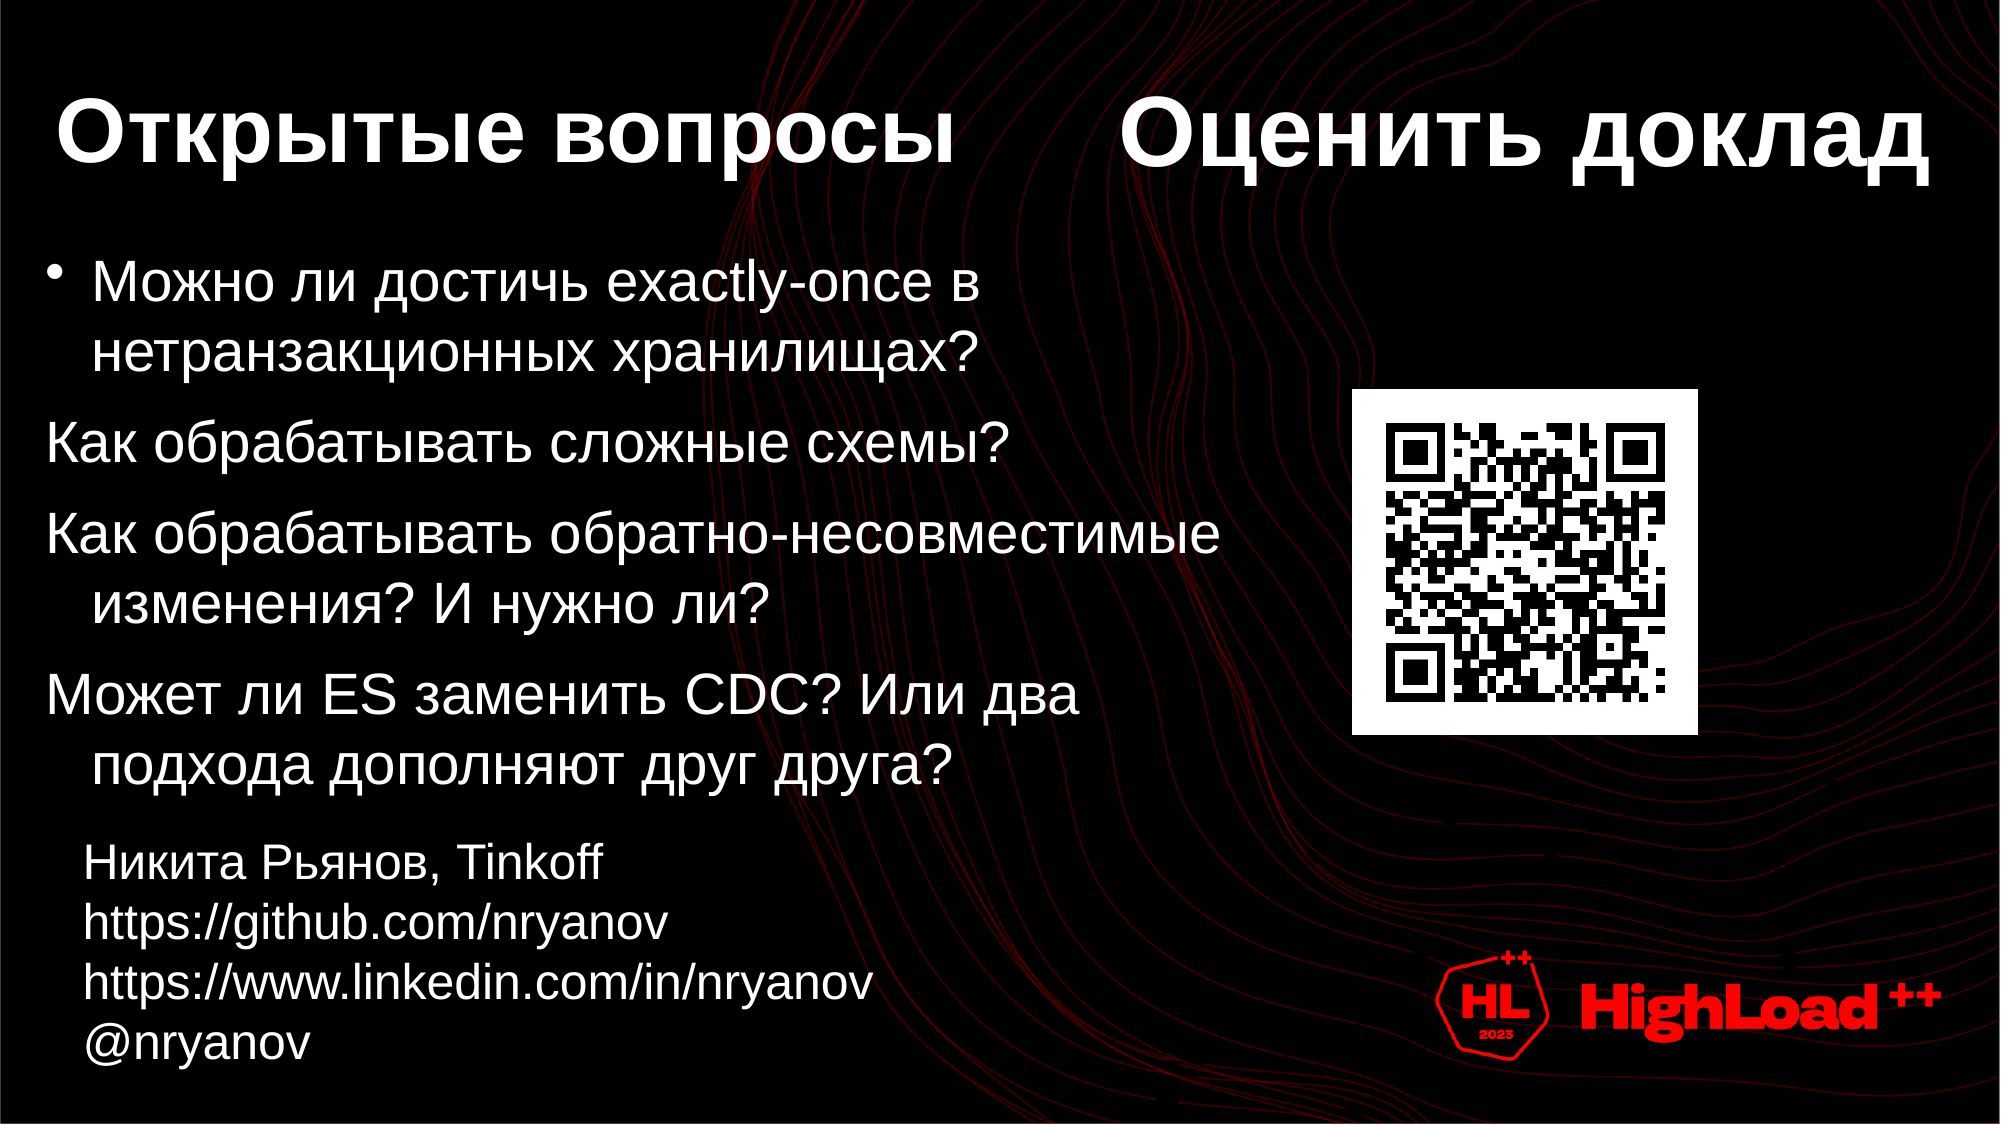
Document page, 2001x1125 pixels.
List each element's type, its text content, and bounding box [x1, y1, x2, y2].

list Никита Рьянов, Tinkoff https://github.com/nryanov https://www.linkedin.com/in/nryanov @nryanov [82, 829, 1113, 1089]
picture [0, 0, 2001, 1125]
title Можно ли достичь exactly-once в нетранзакционных хранилищах? Как обрабатывать сложные схемы? Как обрабатывать обратно-несовместимые изменения? И нужно ли? Может ли ES заменить CDC? Или два подхода дополняют друг друга? [44, 218, 1316, 821]
